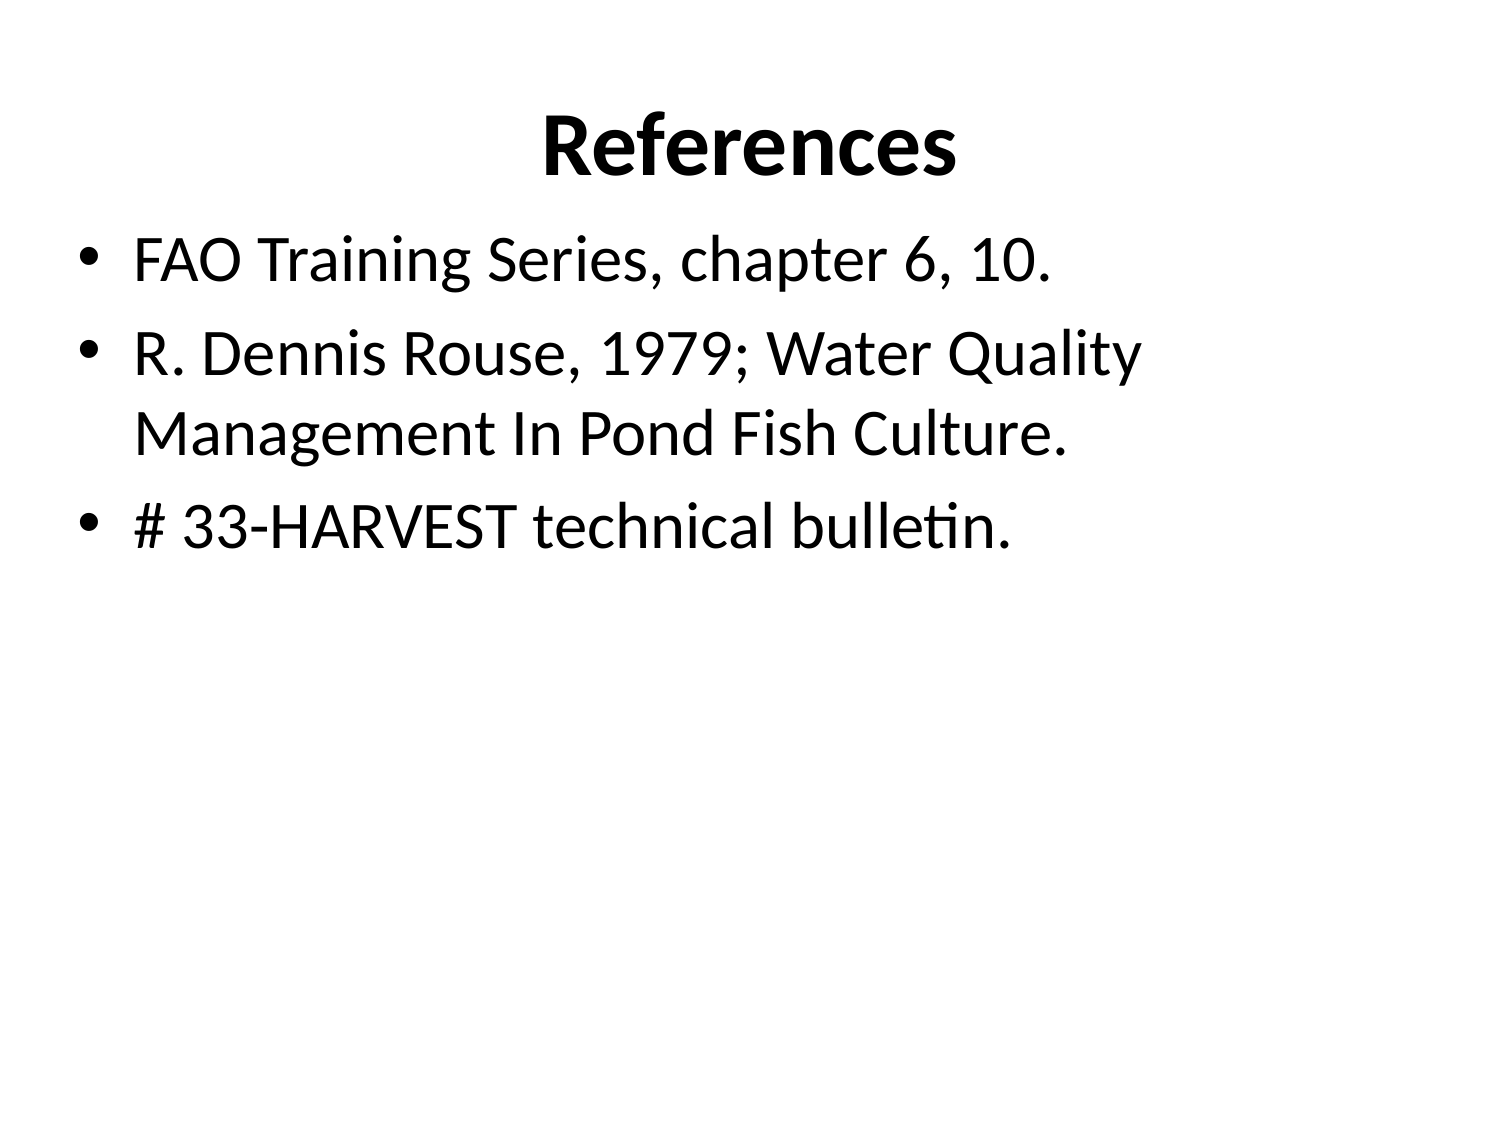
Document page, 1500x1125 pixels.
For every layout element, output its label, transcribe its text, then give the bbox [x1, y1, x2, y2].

list FAO Training Series, chapter 6, 10. R. Dennis Rouse, 1979; Water Quality Management In Pond Fish Culture. # 33-HARVEST technical bulletin. [62, 207, 1488, 750]
title References [75, 45, 1425, 207]
